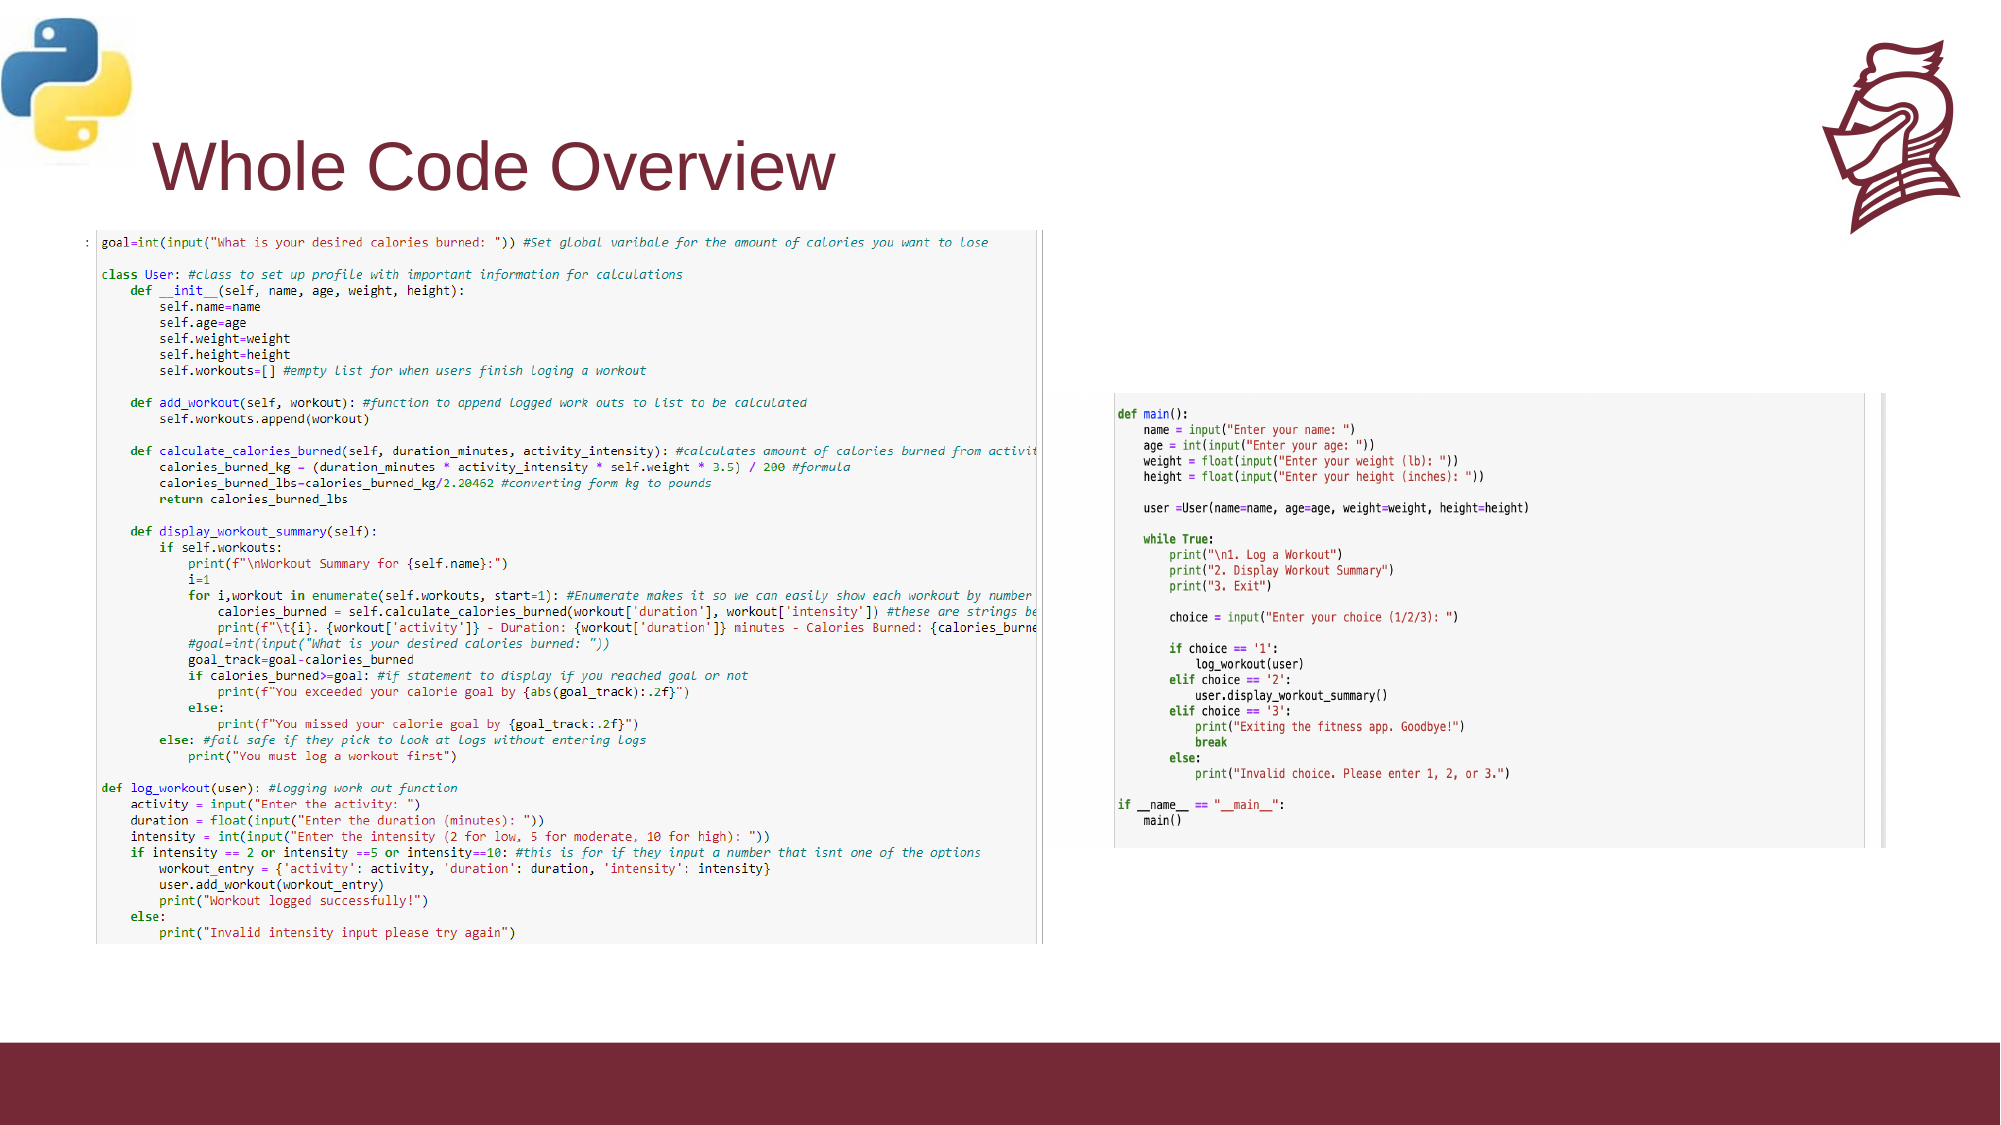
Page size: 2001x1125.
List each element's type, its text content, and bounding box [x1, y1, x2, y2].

title Whole Code Overview [137, 59, 1863, 278]
picture [1813, 30, 1972, 248]
picture [0, 0, 138, 187]
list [1047, 393, 1886, 849]
picture [86, 230, 1047, 944]
